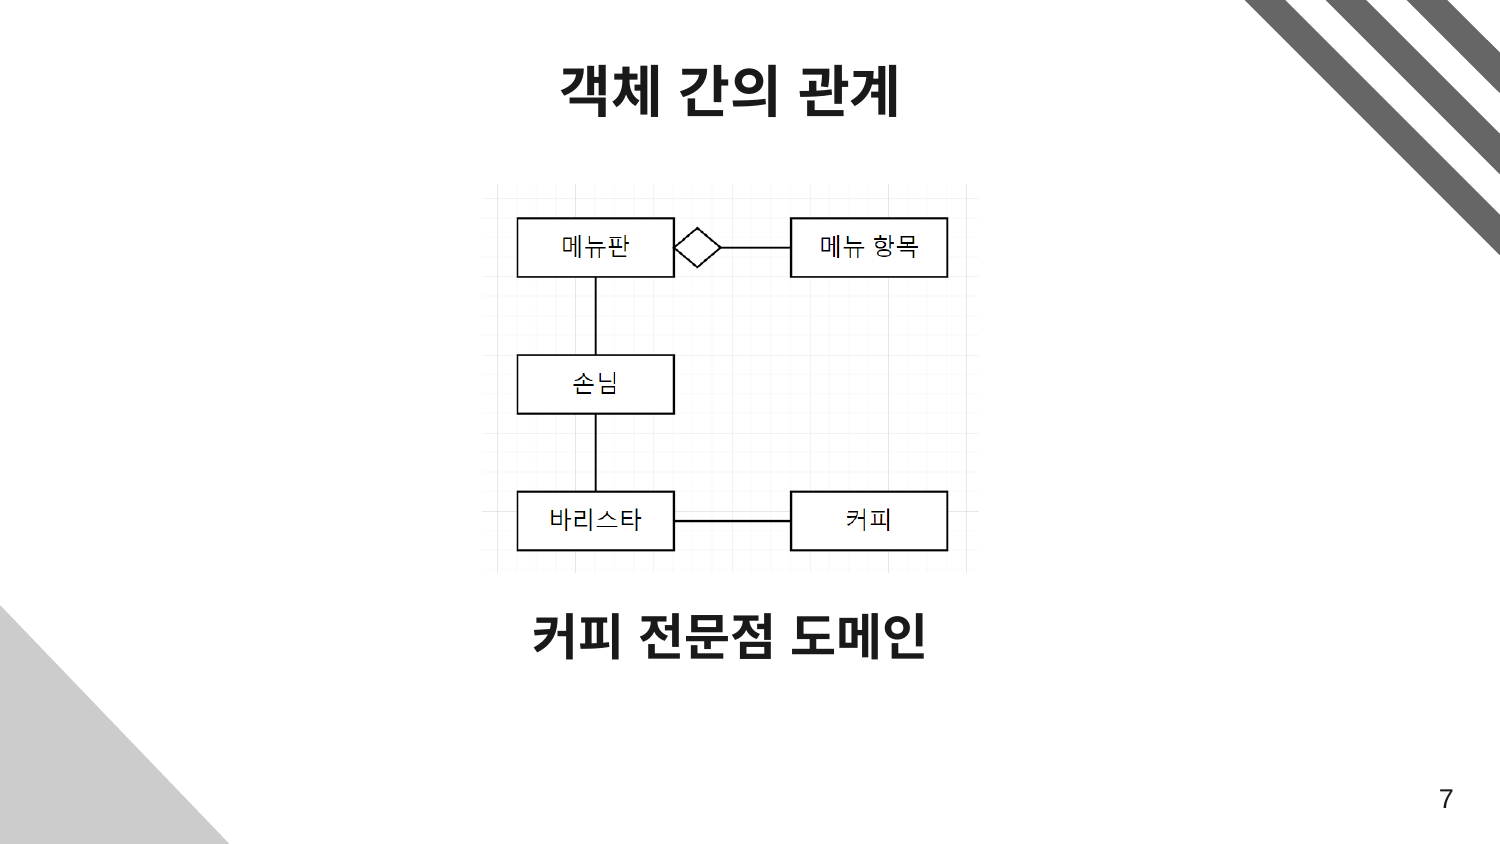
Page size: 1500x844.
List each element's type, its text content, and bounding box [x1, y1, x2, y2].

list 커피 전문점 도메인 [414, 590, 1047, 685]
picture [482, 184, 979, 573]
title 객체 간의 관계 [98, 50, 1363, 130]
slide_number 7 [1378, 766, 1469, 832]
